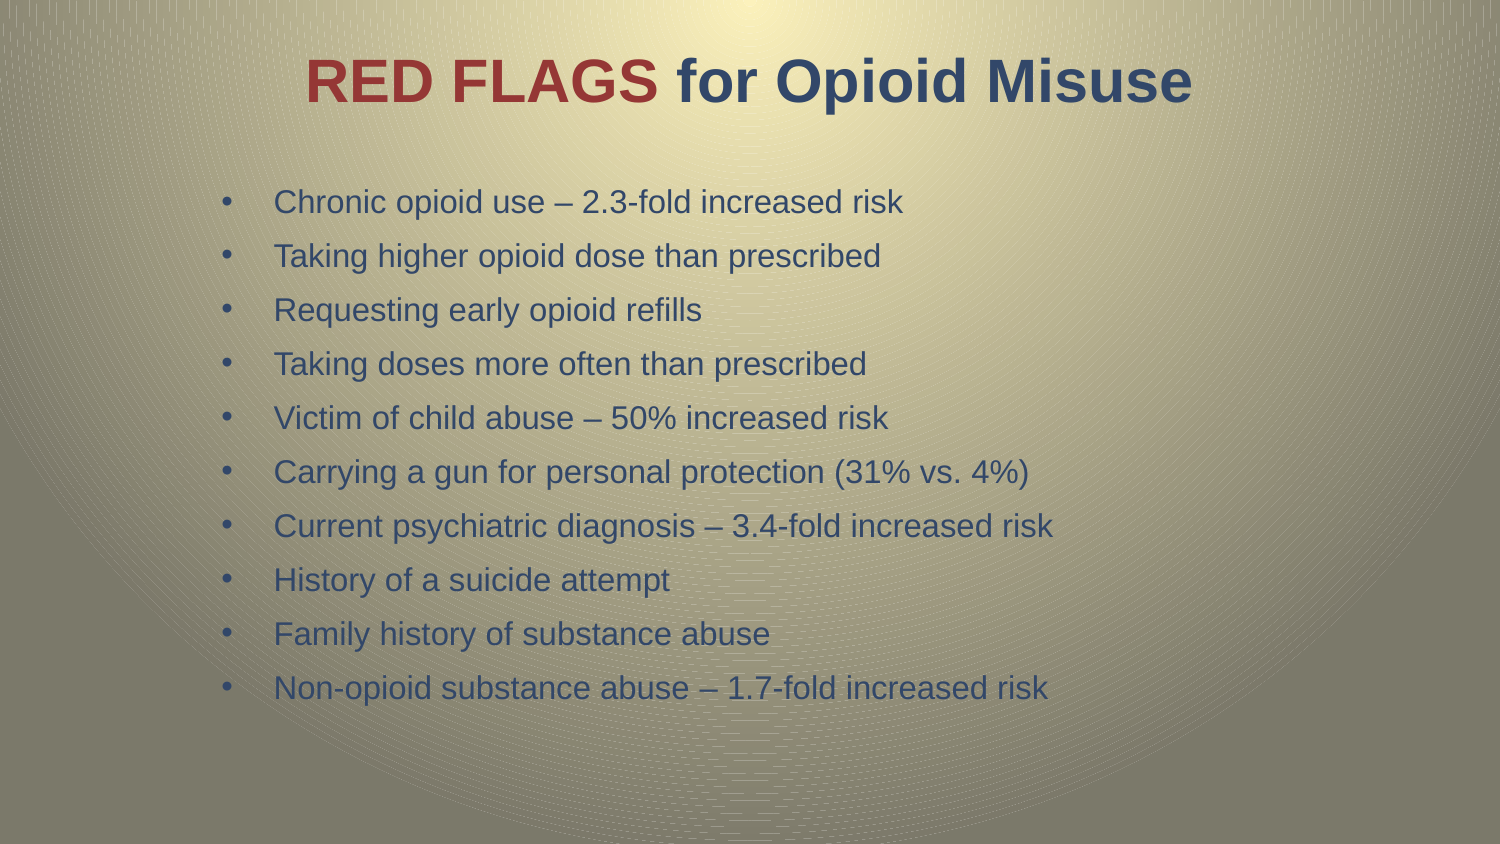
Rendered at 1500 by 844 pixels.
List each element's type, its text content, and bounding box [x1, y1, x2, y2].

list Chronic opioid use – 2.3-fold increased risk Taking higher opioid dose than prescribed Requesting early opioid refills Taking doses more often than prescribed Victim of child abuse – 50% increased risk Carrying a gun for personal protection (31% vs. 4%) Current psychiatric diagnosis – 3.4-fold increased risk History of a suicide attempt Family history of substance abuse Non-opioid substance abuse – 1.7-fold increased risk [206, 165, 1296, 726]
title RED FLAGS for Opioid Misuse [75, 33, 1425, 124]
